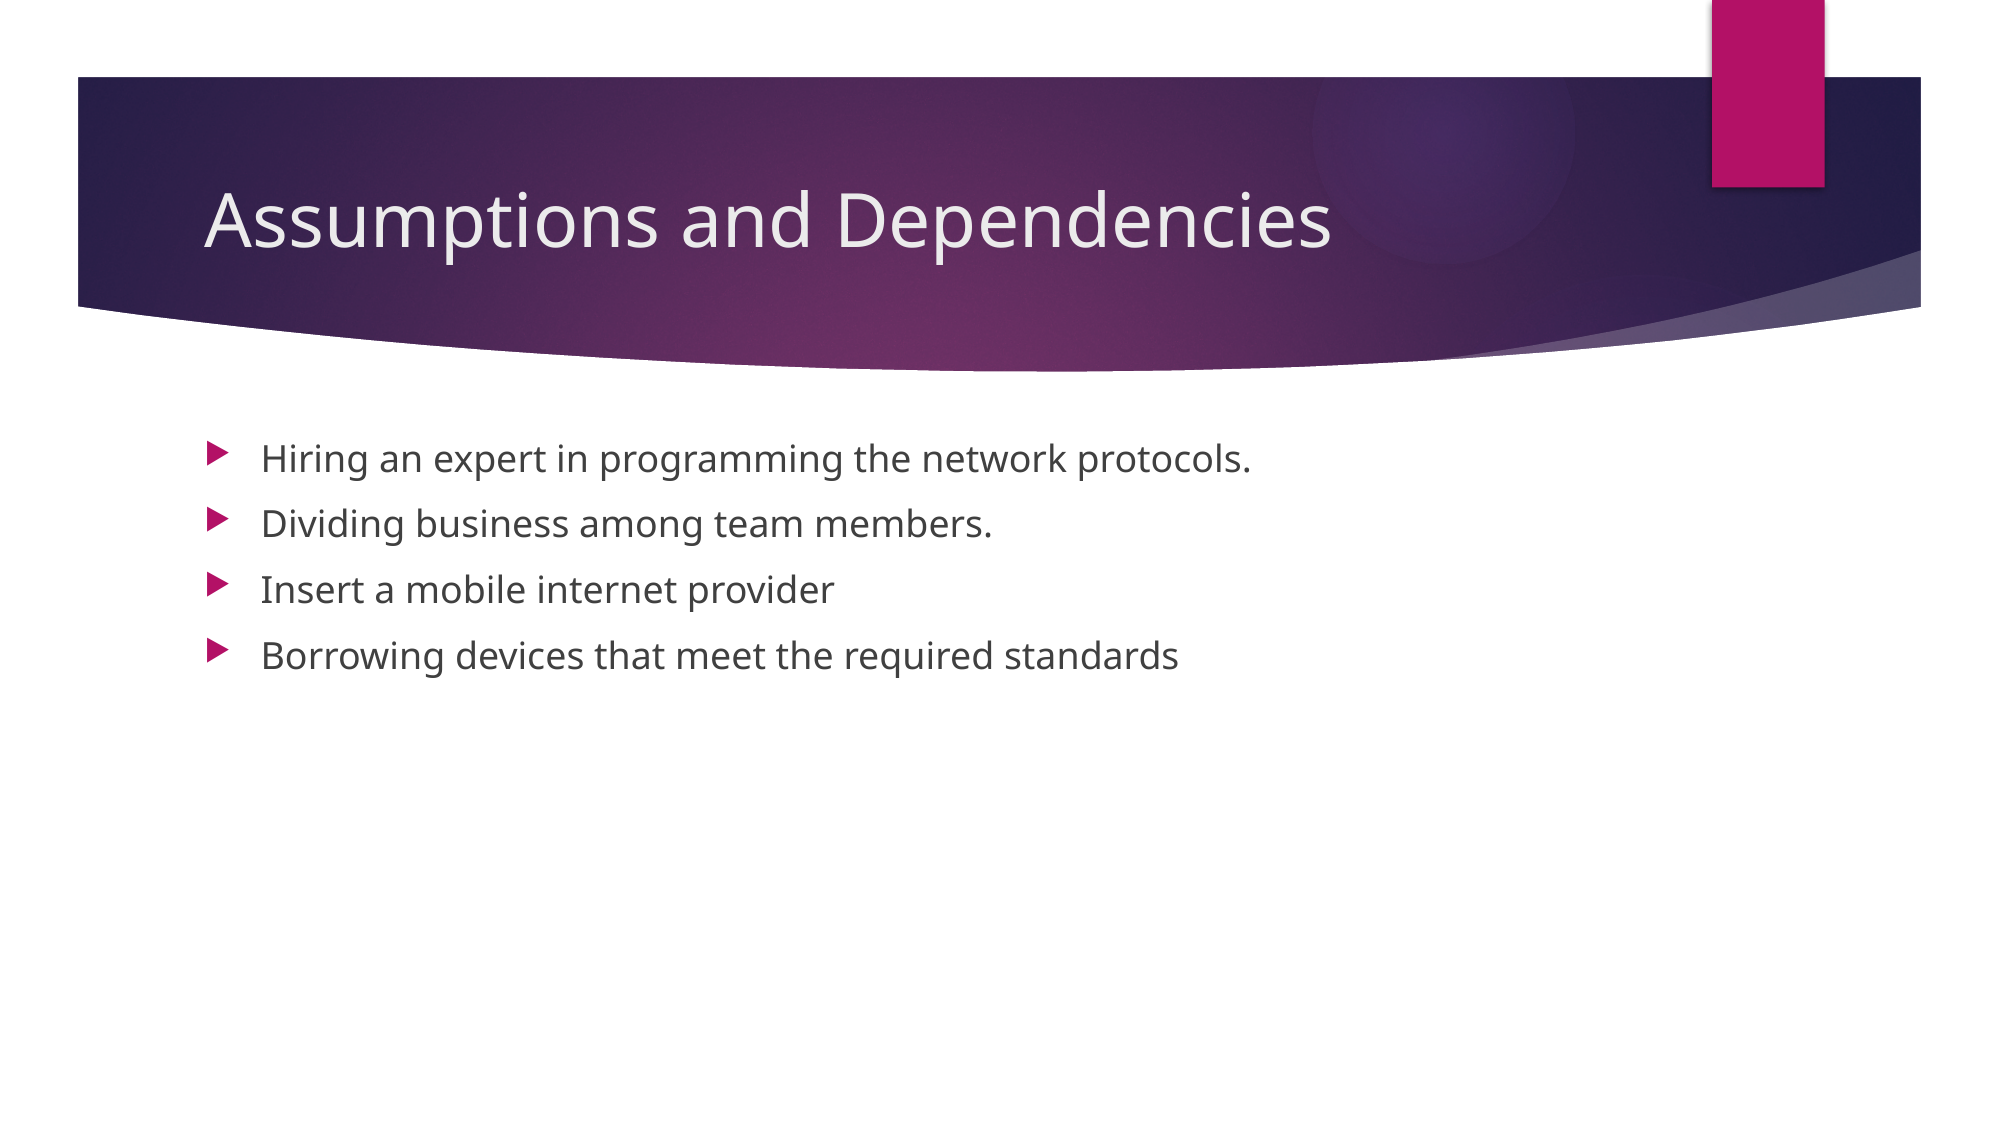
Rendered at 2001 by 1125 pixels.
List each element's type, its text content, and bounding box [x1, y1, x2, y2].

title Assumptions and Dependencies [189, 159, 1627, 276]
list Hiring an expert in programming the network protocols. Dividing business among team members. Insert a mobile internet provider Borrowing devices that meet the required standards [189, 427, 1638, 988]
